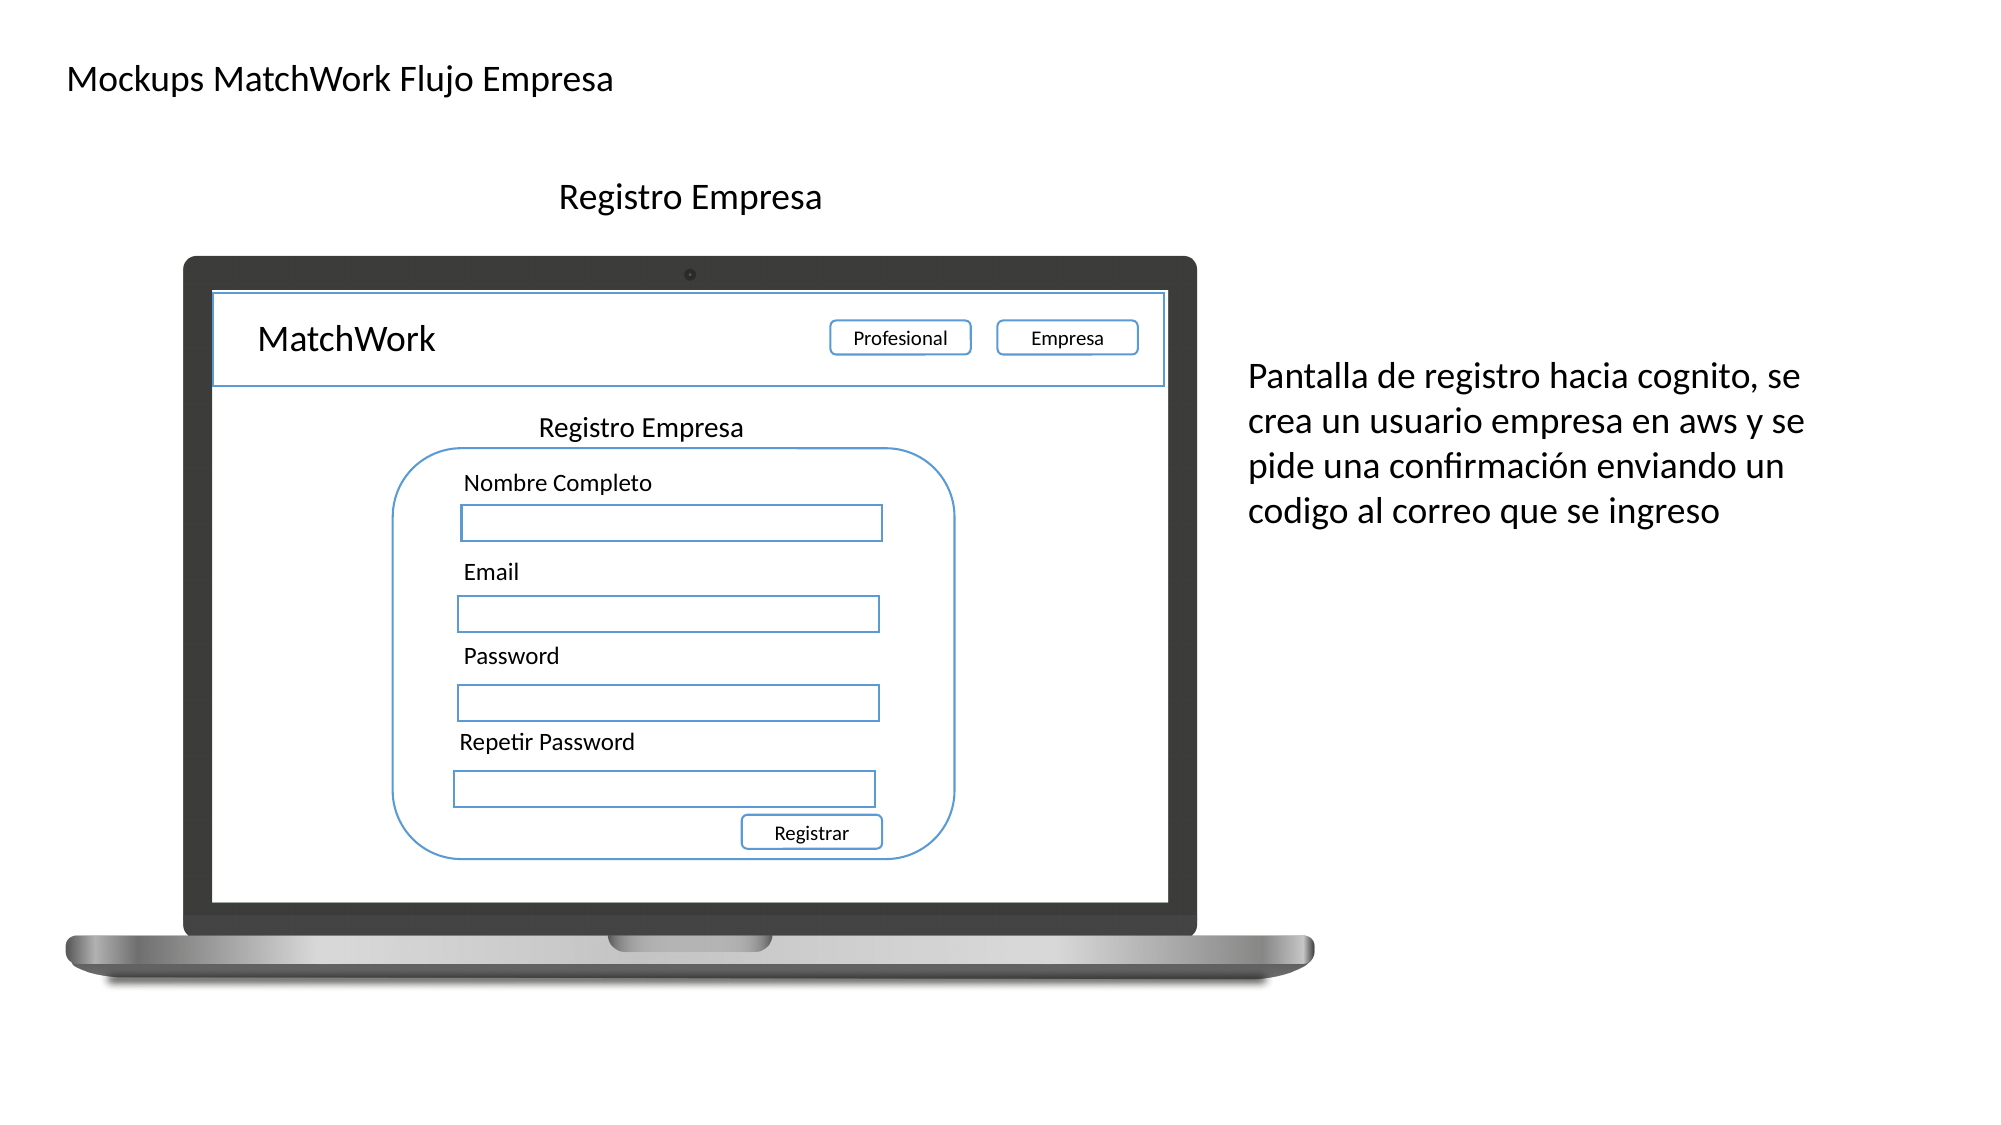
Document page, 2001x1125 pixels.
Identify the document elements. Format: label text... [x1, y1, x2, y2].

text_box Pantalla de registro hacia cognito, se crea un usuario empresa en aws y se pide una confirmación enviando un codigo al correo que se ingreso [1338, 298, 1841, 539]
picture [42, 230, 1338, 1010]
text_box Registro Empresa [399, 164, 983, 225]
text_box Mockups MatchWork Flujo Empresa [51, 46, 1241, 107]
